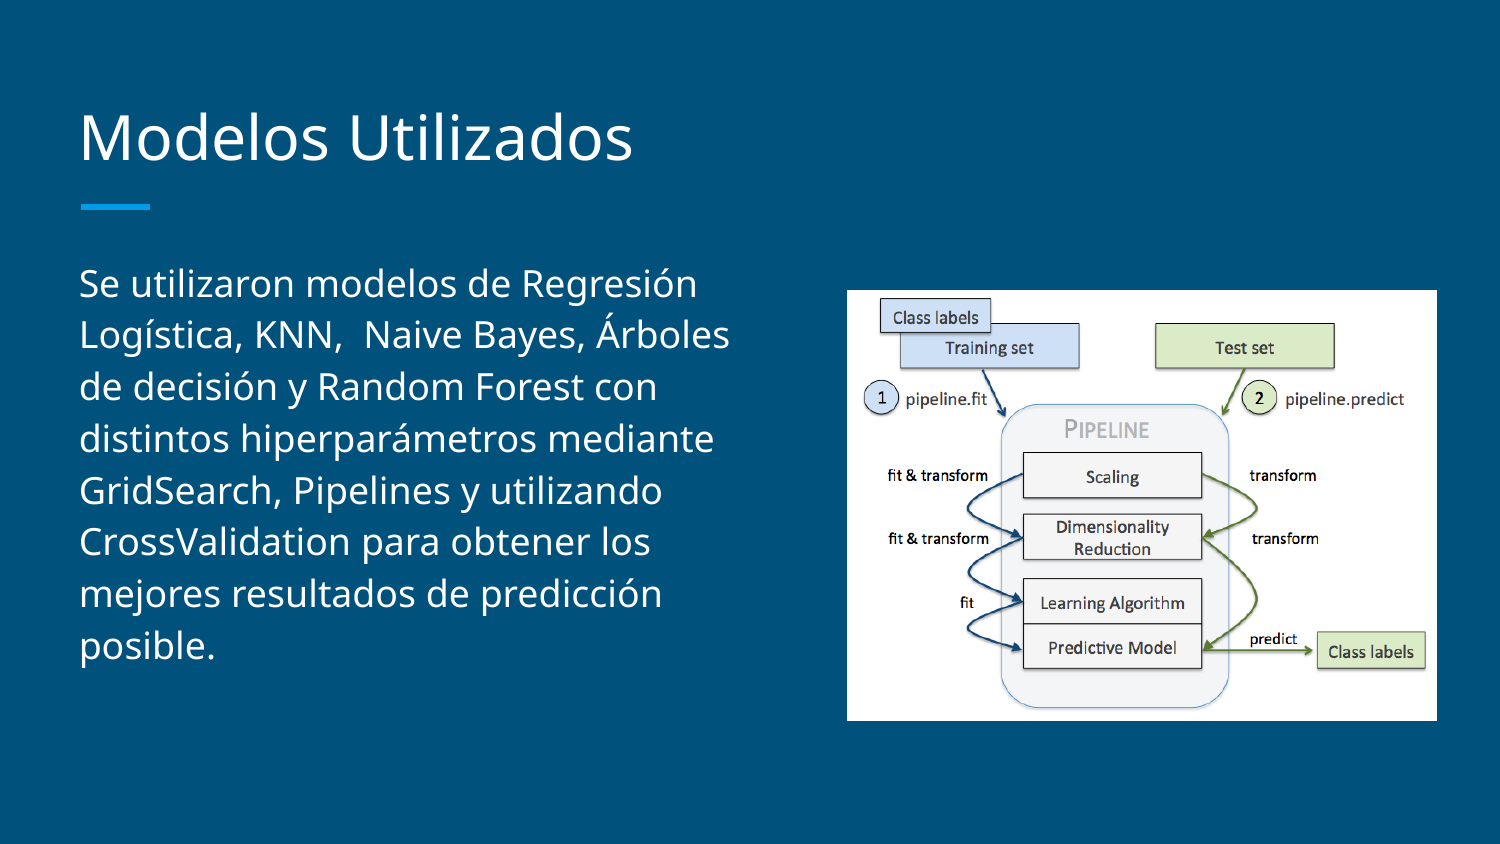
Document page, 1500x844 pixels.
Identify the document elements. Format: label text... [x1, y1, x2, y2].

title Modelos Utilizados [63, 75, 1437, 188]
list Se utilizaron modelos de Regresión Logística, KNN, Naive Bayes, Árboles de decisión y Random Forest con distintos hiperparámetros mediante GridSearch, Pipelines y utilizando CrossValidation para obtener los mejores resultados de predicción posible. [63, 237, 751, 744]
picture [848, 291, 1436, 720]
